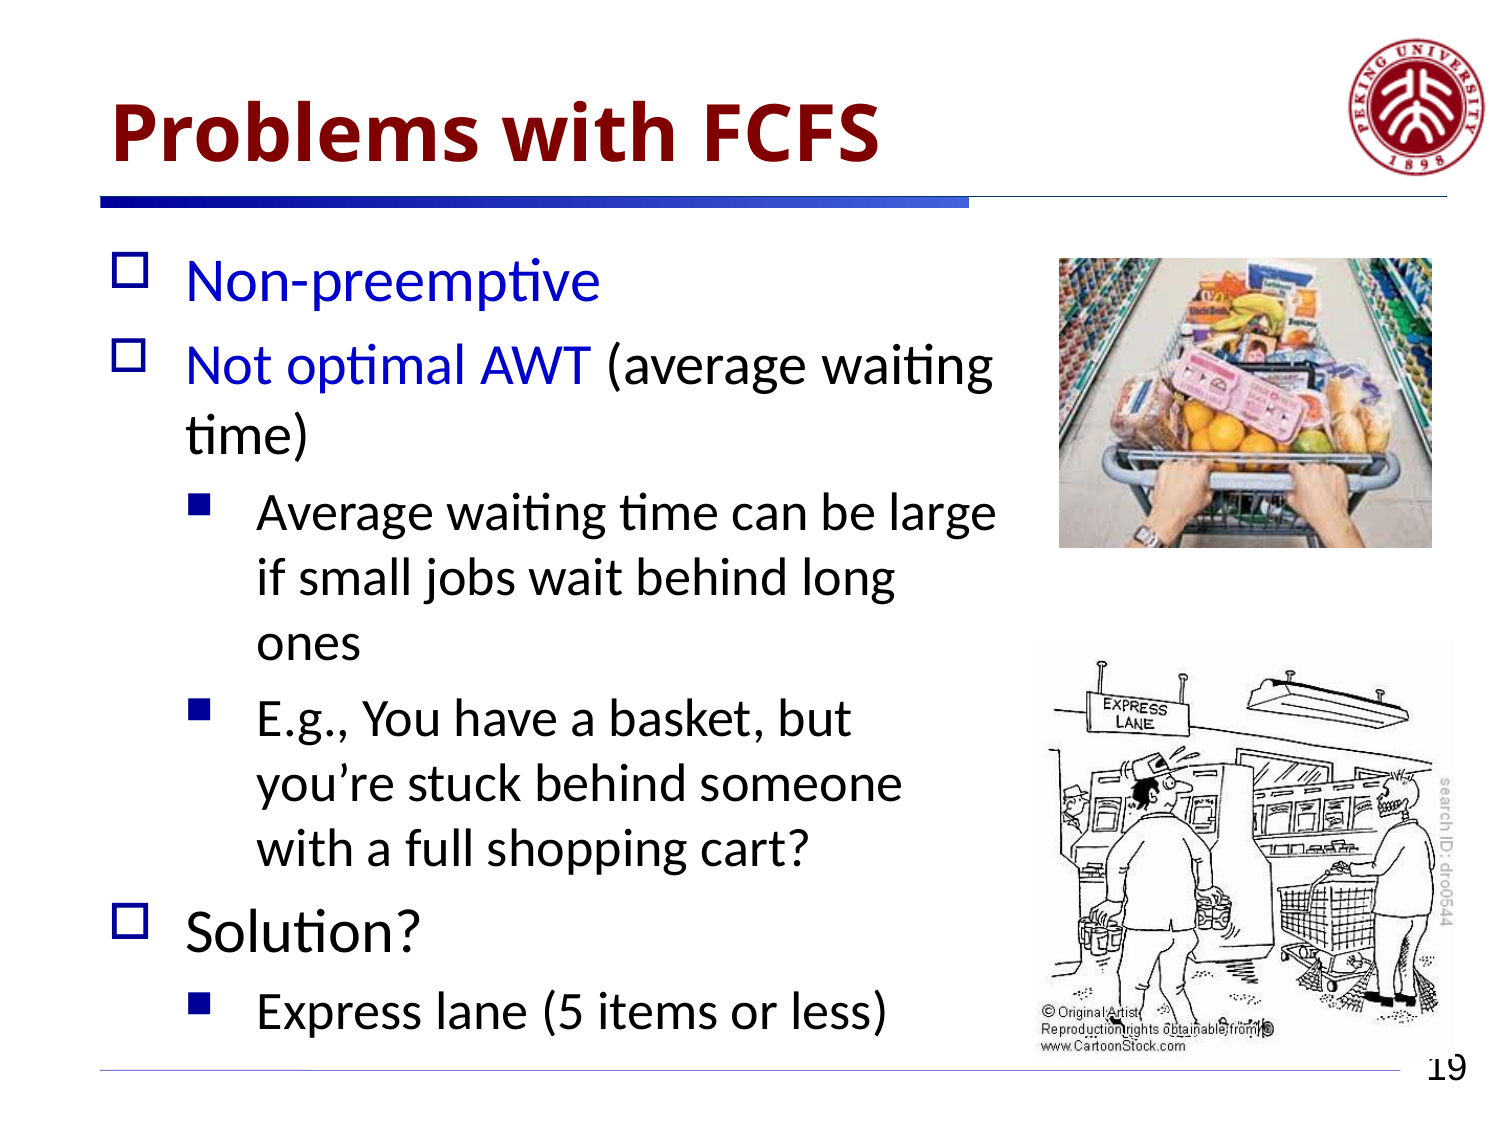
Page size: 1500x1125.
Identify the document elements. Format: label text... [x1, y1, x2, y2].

picture [1340, 30, 1494, 183]
picture [1059, 258, 1432, 548]
title Problems with FCFS [93, 49, 1330, 185]
list Non-preemptive Not optimal AWT (average waiting time) Average waiting time can be large if small jobs wait behind long ones E.g., You have a basket, but you’re stuck behind someone with a full shopping cart? Solution? Express lane (5 items or less) [92, 231, 1020, 1059]
picture [1035, 641, 1455, 1059]
